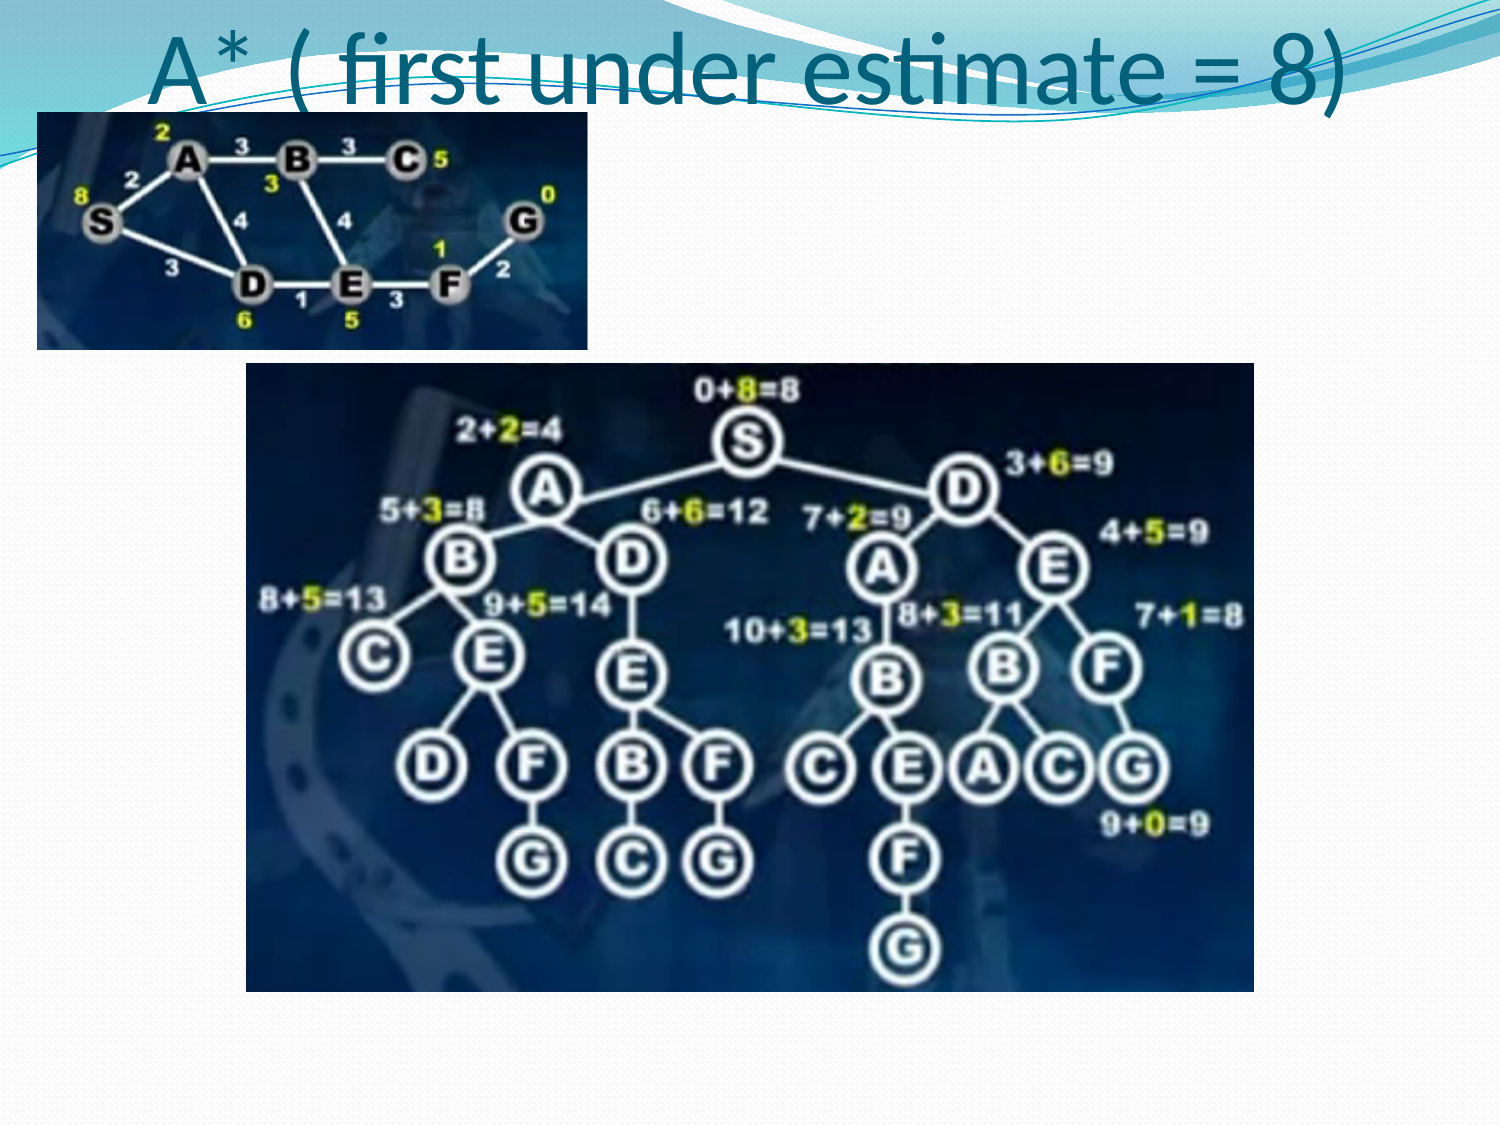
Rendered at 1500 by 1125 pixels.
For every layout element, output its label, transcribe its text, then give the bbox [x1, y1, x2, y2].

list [246, 363, 1254, 992]
text_box 3 [588, 114, 593, 125]
picture [37, 112, 588, 351]
title A* ( first under estimate = 8) [75, 0, 1425, 125]
